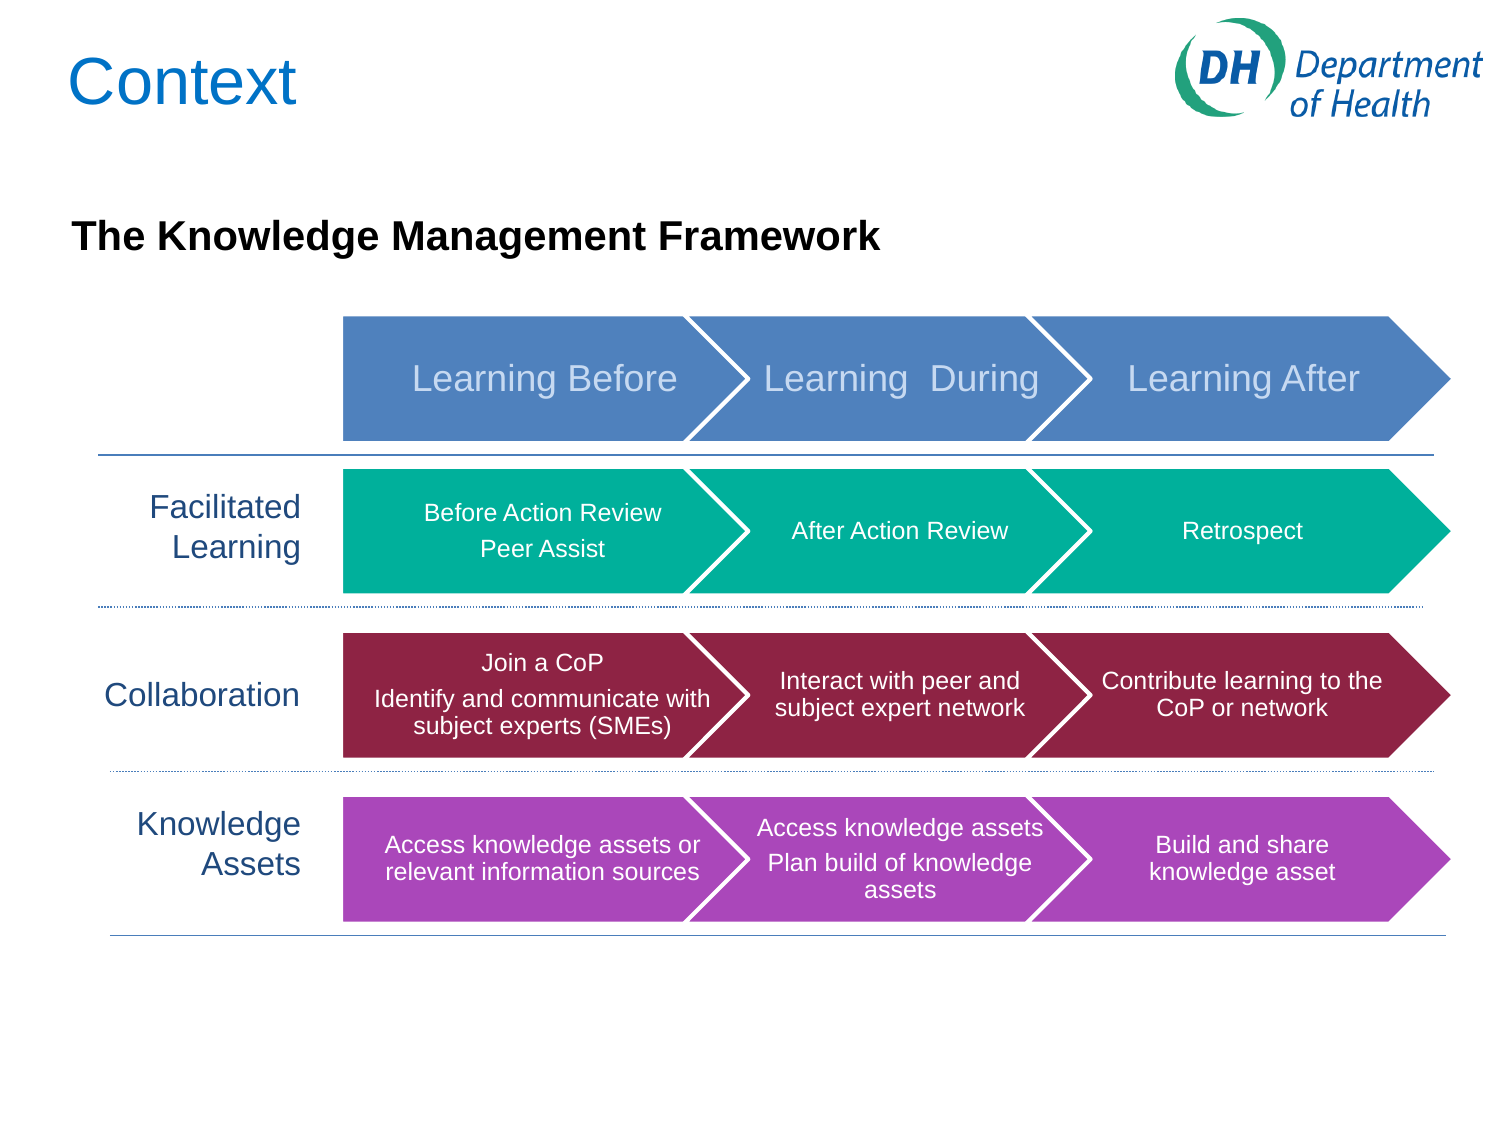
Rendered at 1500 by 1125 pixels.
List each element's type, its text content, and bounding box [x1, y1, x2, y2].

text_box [58, 314, 1455, 936]
text_box The Knowledge Management Framework [56, 201, 896, 267]
picture [1175, 18, 1483, 117]
text_box Context [53, 30, 1178, 126]
